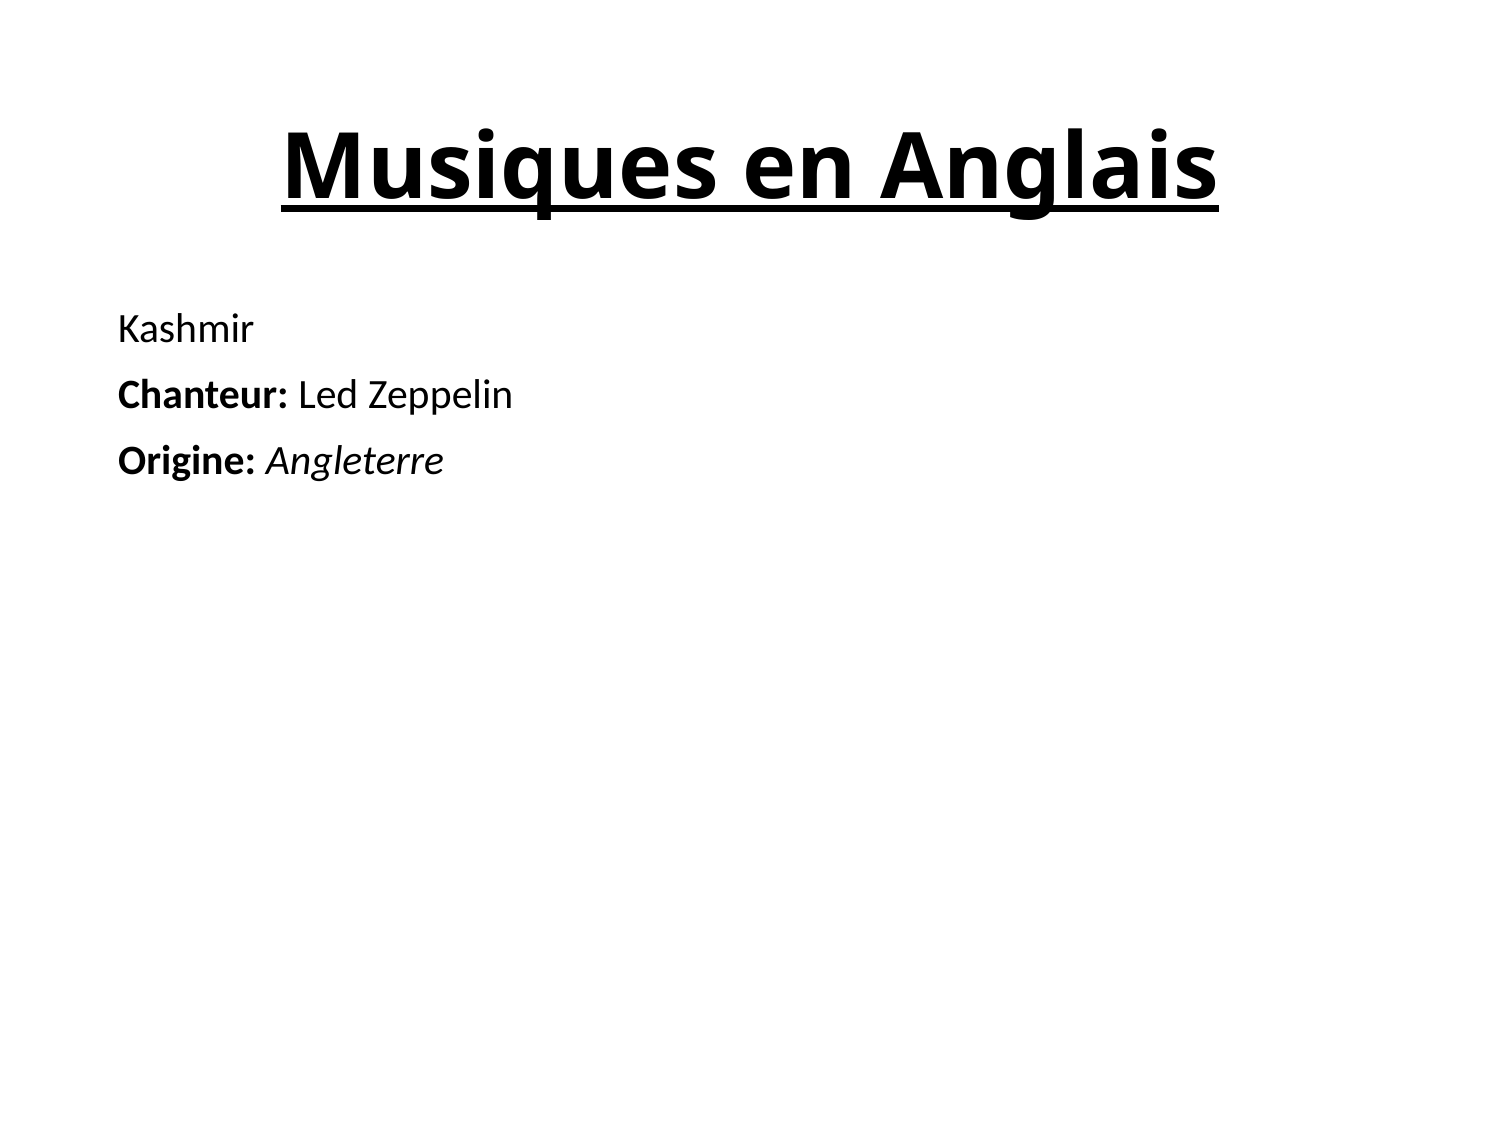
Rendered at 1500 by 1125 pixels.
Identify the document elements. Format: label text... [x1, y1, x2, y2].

title Musiques en Anglais [103, 59, 1397, 278]
list Kashmir Chanteur: Led Zeppelin Origine: Angleterre [103, 299, 603, 1014]
